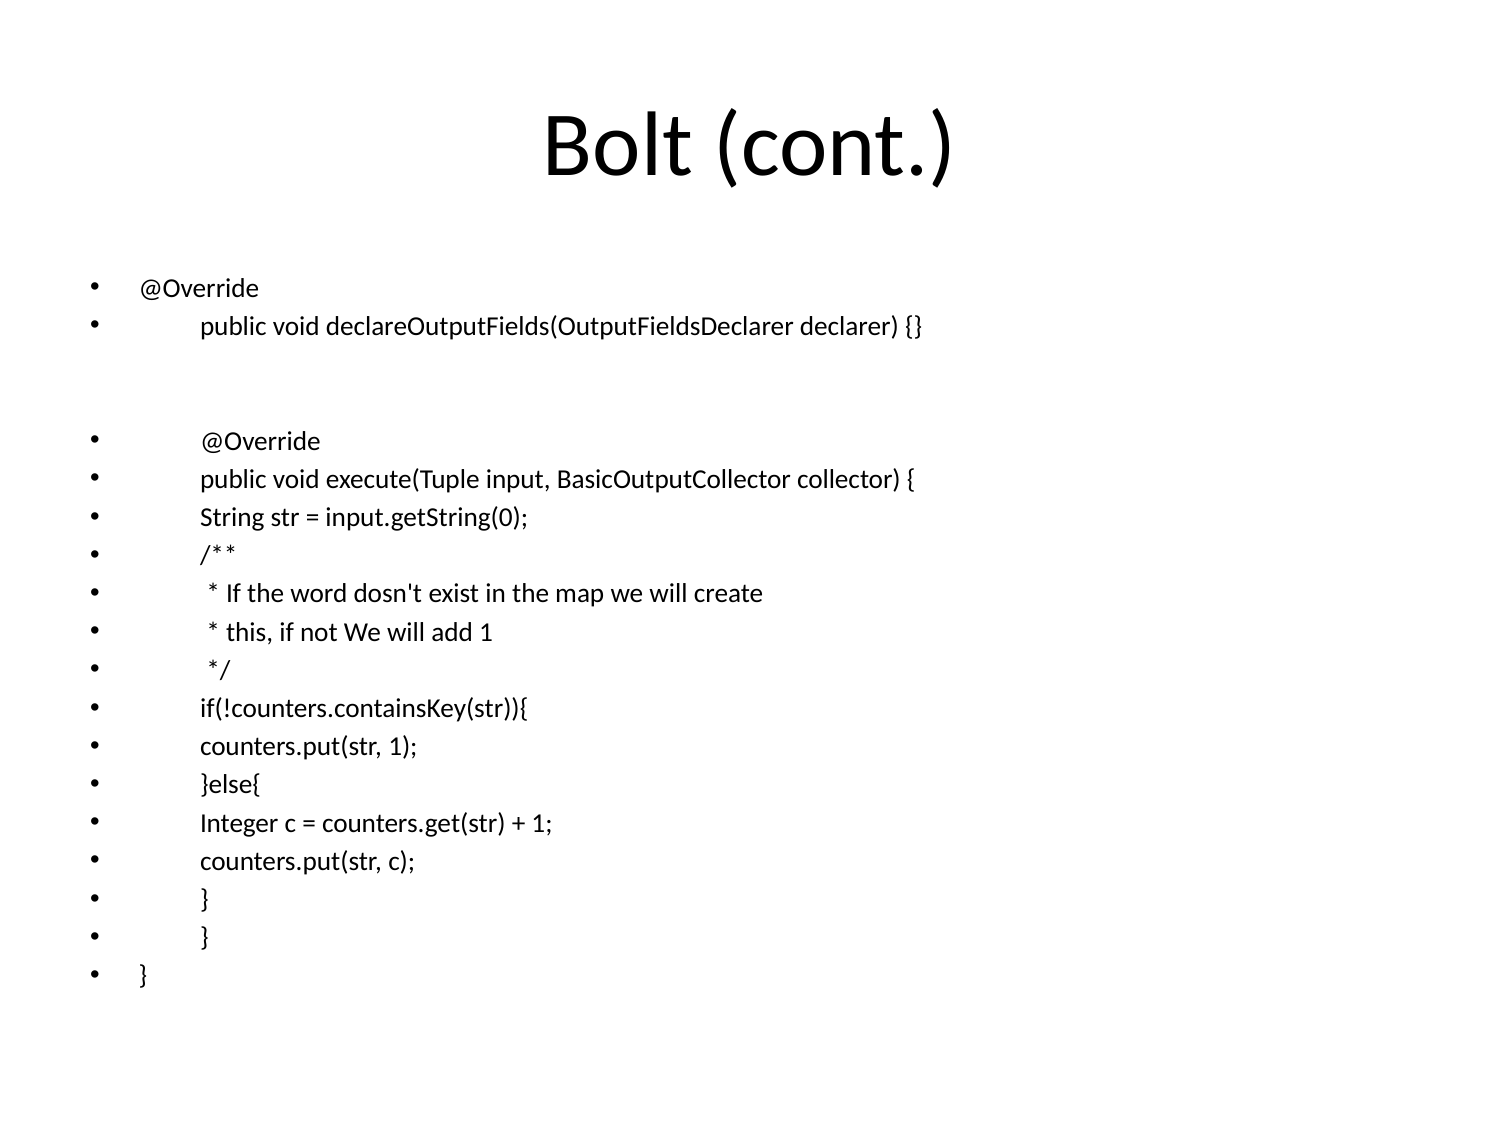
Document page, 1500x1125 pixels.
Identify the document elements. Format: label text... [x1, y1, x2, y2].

title Bolt (cont.) [75, 45, 1425, 233]
list @Override public void declareOutputFields(OutputFieldsDeclarer declarer) {} @Override public void execute(Tuple input, BasicOutputCollector collector) { String str = input.getString(0); /** * If the word dosn't exist in the map we will create * this, if not We will add 1 */ if(!counters.containsKey(str)){ counters.put(str, 1); }else{ Integer c = counters.get(str) + 1; counters.put(str, c); } } } [75, 262, 1425, 1005]
